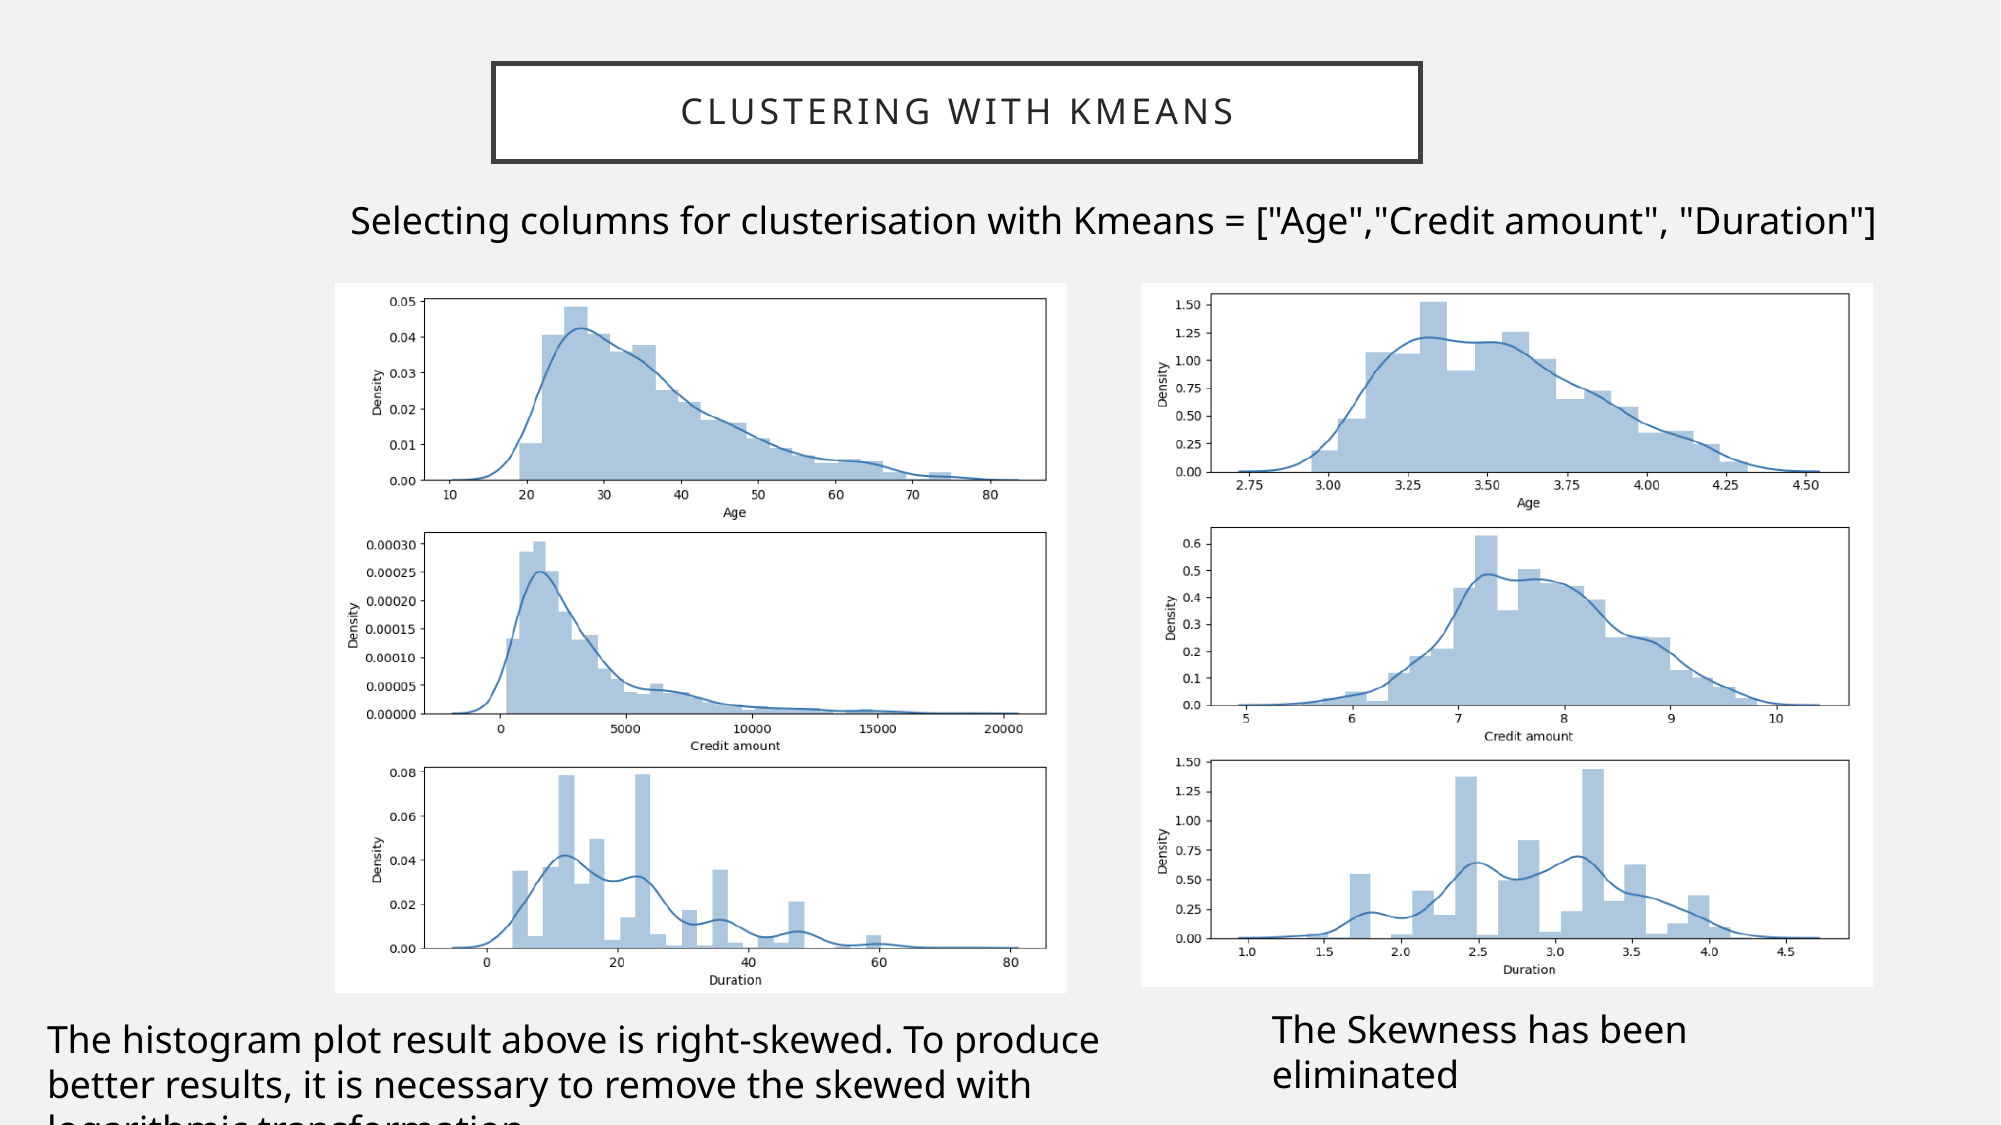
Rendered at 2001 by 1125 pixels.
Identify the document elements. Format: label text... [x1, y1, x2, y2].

picture [1140, 283, 1873, 987]
text_box The histogram plot result above is right-skewed. To produce better results, it is necessary to remove the skewed with logarithmic transformation. [32, 1008, 1200, 1125]
title Clustering with kmeans [491, 61, 1423, 164]
text_box The Skewness has been eliminated [1257, 998, 1872, 1104]
text_box Selecting columns for clusterisation with Kmeans = ["Age","Credit amount", "Duration"] [335, 189, 2000, 250]
picture [335, 283, 1067, 993]
